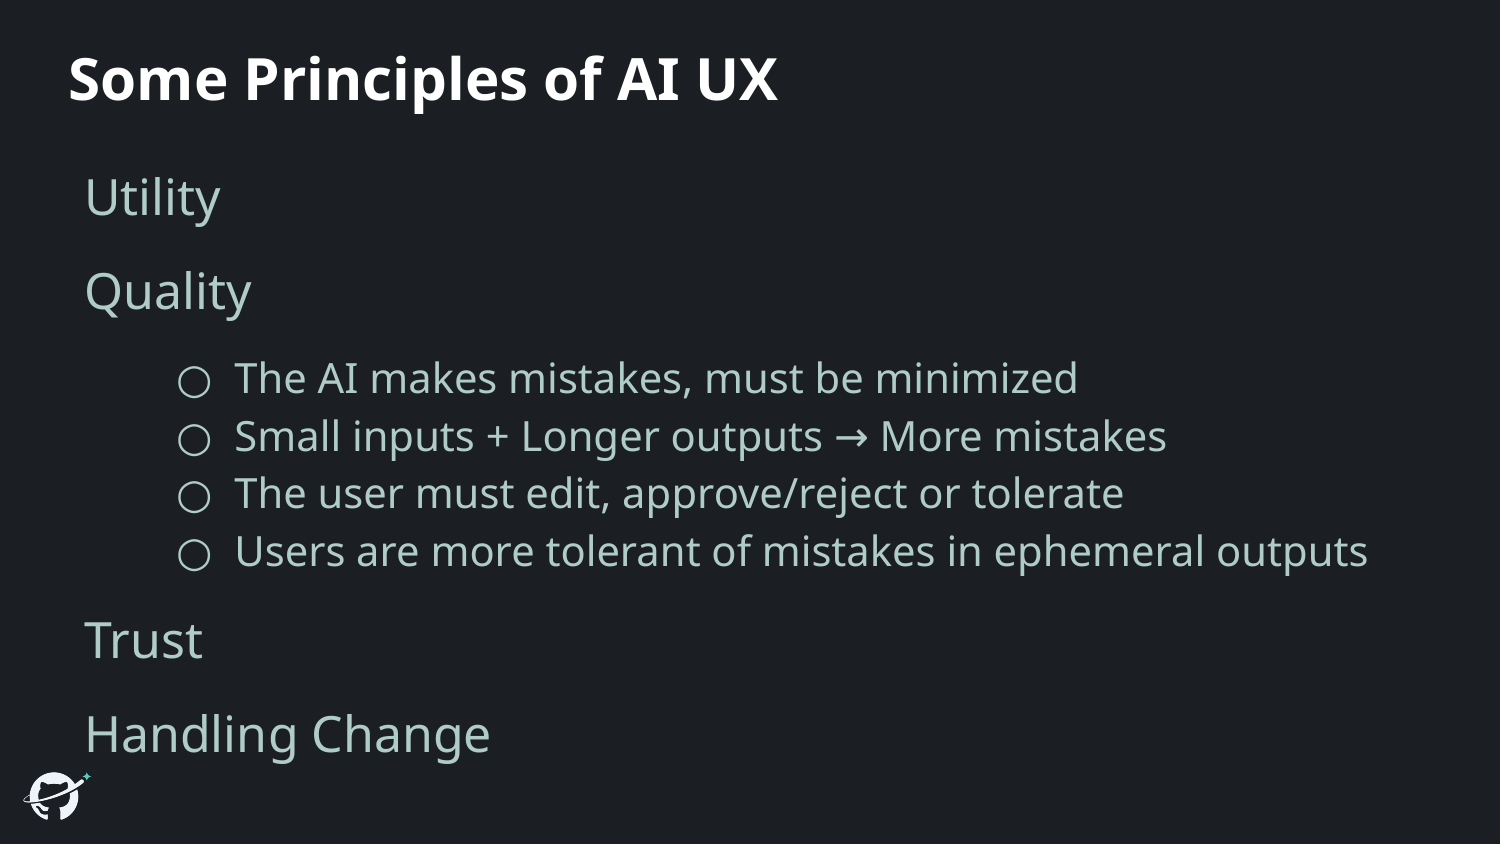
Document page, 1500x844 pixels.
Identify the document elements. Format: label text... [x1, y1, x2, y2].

list Utility Quality The AI makes mistakes, must be minimized Small inputs + Longer outputs → More mistakes The user must edit, approve/reject or tolerate Users are more tolerant of mistakes in ephemeral outputs Trust Handling Change [69, 141, 1448, 794]
title Some Principles of AI UX [53, 35, 1355, 130]
picture [6, 748, 102, 844]
